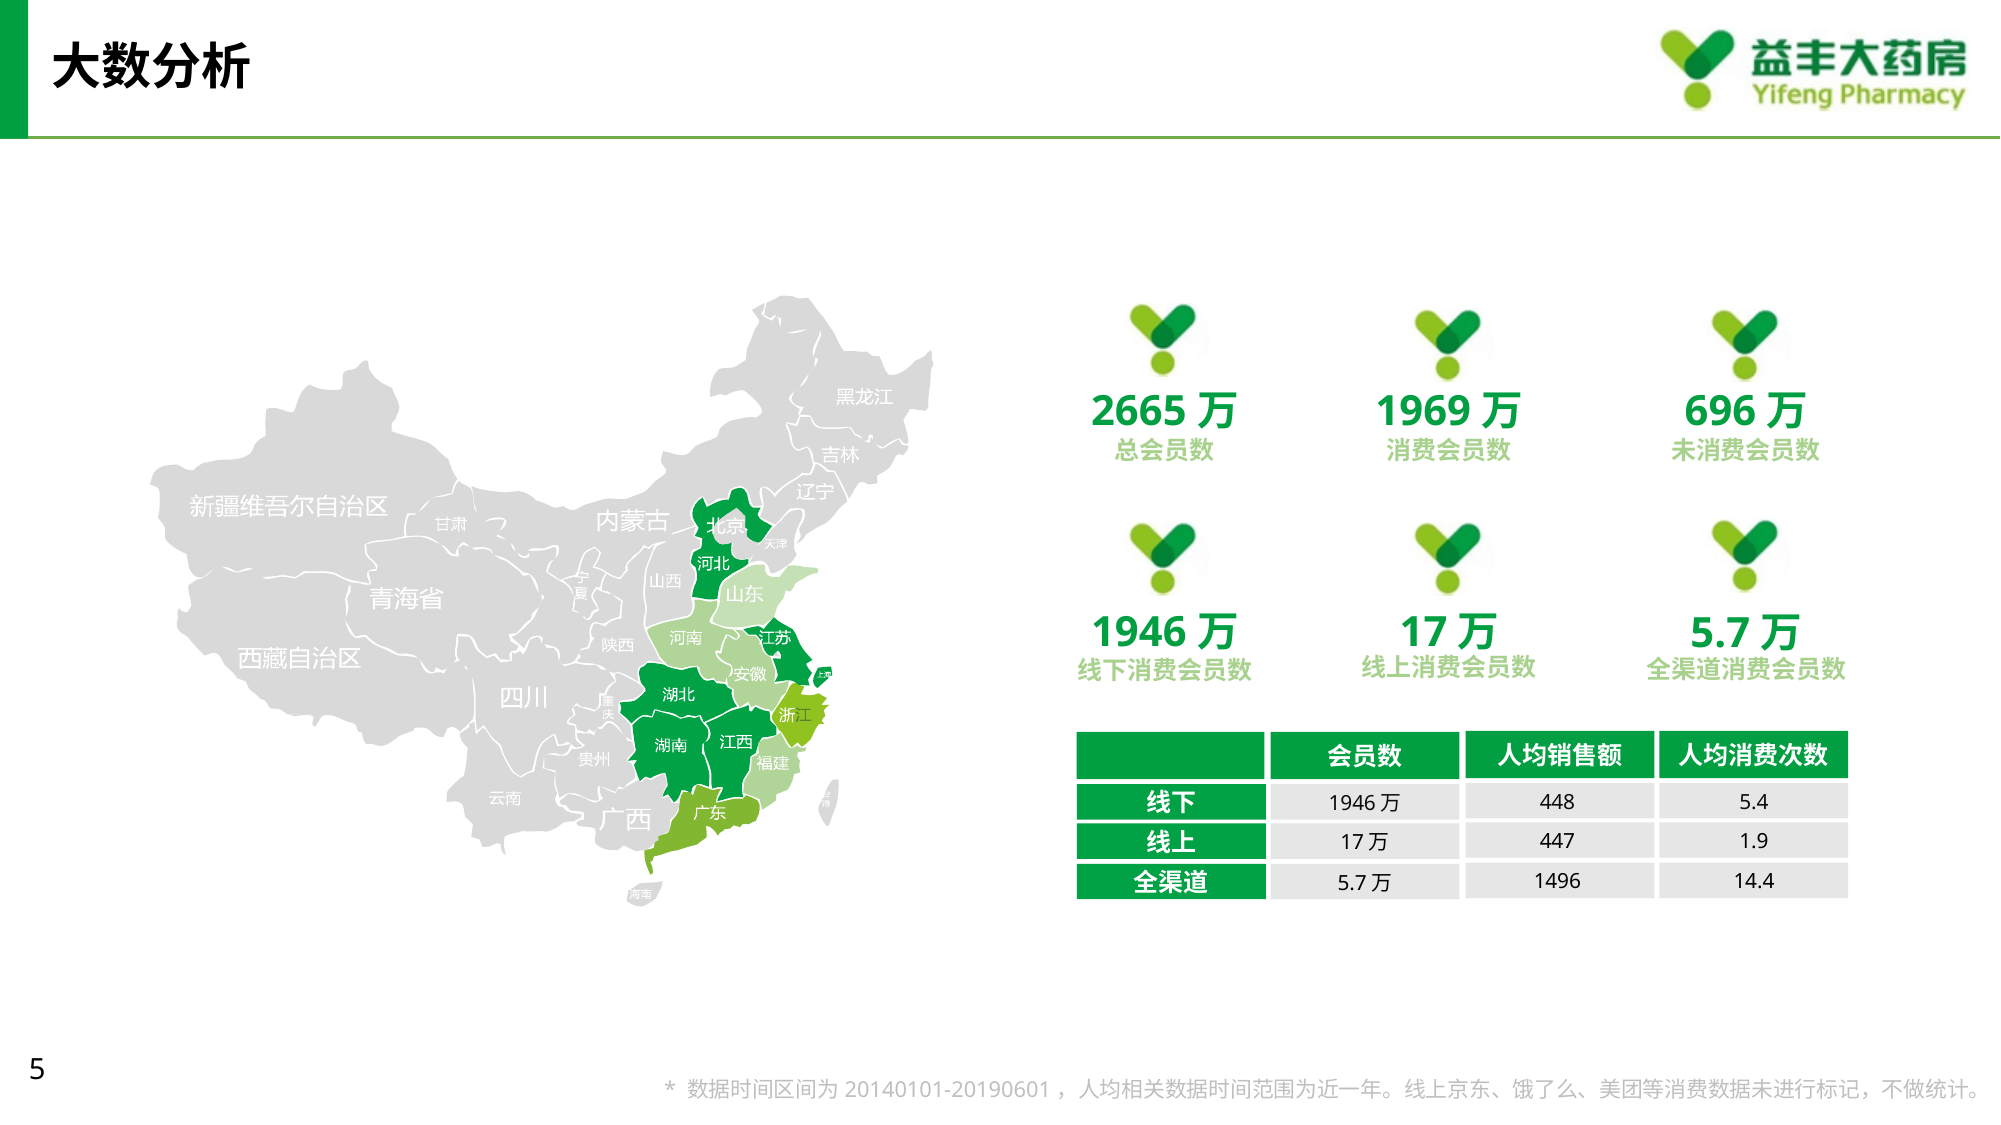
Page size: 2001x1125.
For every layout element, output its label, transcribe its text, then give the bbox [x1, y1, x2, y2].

text_box [1600, 973, 2000, 1125]
text_box 1969万 [1375, 383, 1524, 434]
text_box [149, 293, 934, 907]
text_box 线上消费会员数 [1361, 651, 1537, 682]
text_box 2665万 [1091, 383, 1239, 434]
text_box 1946万 [1091, 604, 1239, 655]
text_box 17万 [1399, 604, 1500, 655]
text_box 5.7万 [1690, 606, 1803, 657]
text_box 未消费会员数 [1671, 434, 1822, 465]
text_box 线下消费会员数 [1077, 654, 1253, 685]
text_box 大数分析 [51, 41, 996, 97]
picture [1405, 512, 1494, 603]
text_box 消费会员数 [1386, 434, 1512, 465]
picture [1120, 512, 1210, 603]
picture [1120, 293, 1210, 384]
picture [1405, 299, 1494, 389]
picture [1702, 299, 1791, 389]
text_box [0, 0, 29, 140]
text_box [1076, 730, 1849, 900]
text_box 5 [14, 1042, 150, 1103]
text_box 全渠道消费会员数 [1646, 653, 1847, 684]
text_box 总会员数 [1114, 434, 1216, 465]
text_box * 数据时间区间为20140101-20190601，人均相关数据时间范围为近一年。线上京东、饿了么、美团等消费数据未进行标记，不做统计。 [664, 1078, 1992, 1103]
text_box 696万 [1684, 383, 1809, 434]
picture [1640, 11, 1991, 127]
picture [1702, 509, 1791, 600]
